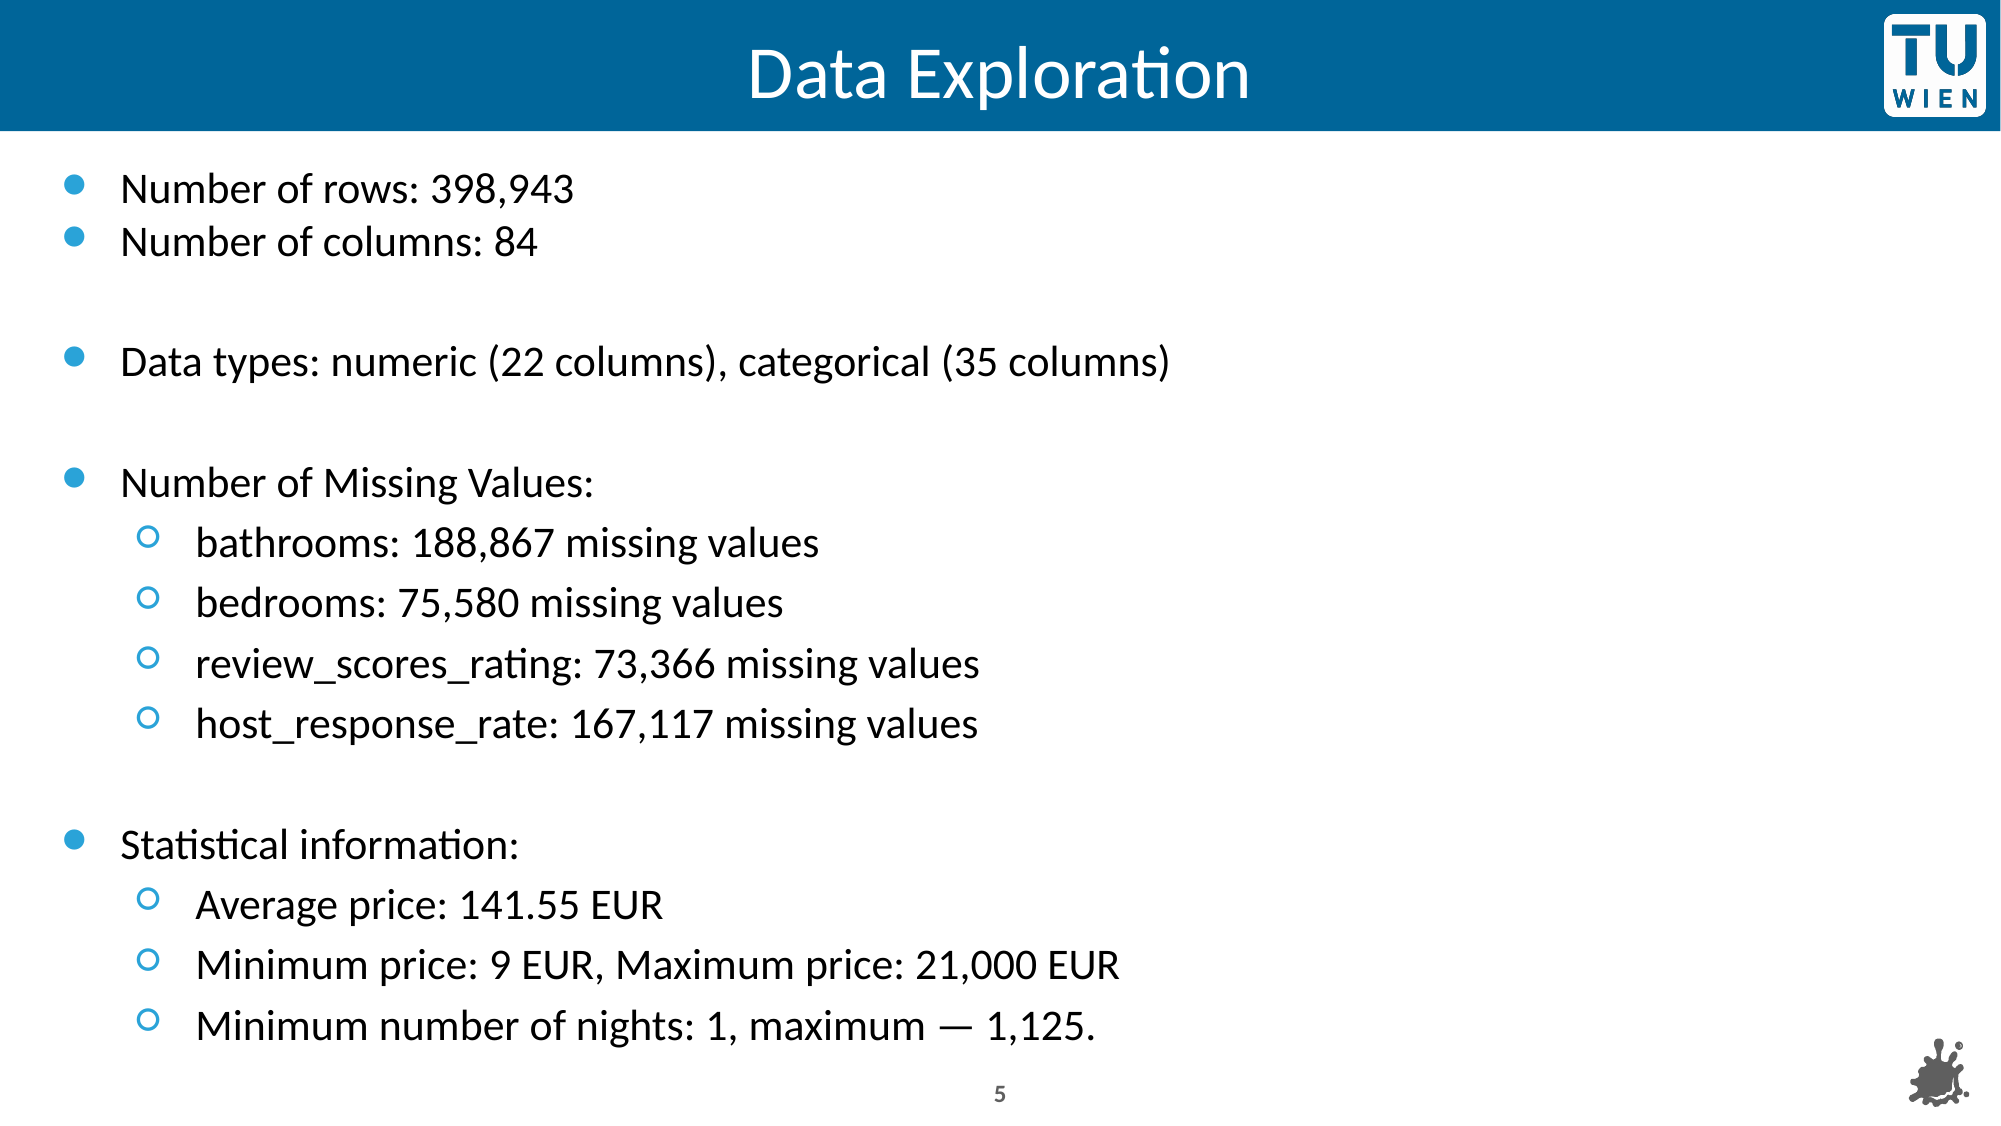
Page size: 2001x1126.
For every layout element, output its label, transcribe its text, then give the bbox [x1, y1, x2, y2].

slide_number ‹#› [882, 1067, 1119, 1118]
title Data Exploration [137, 6, 1863, 132]
picture [1885, 15, 1985, 116]
list Number of rows: 398,943 Number of columns: 84 Data types: numeric (22 columns), categorical (35 columns) Number of Missing Values: bathrooms: 188,867 missing values bedrooms: 75,580 missing values review_scores_rating: 73,366 missing values host_response_rate: 167,117 missing values Statistical information: Average price: 141.55 EUR Minimum price: 9 EUR, Maximum price: 21,000 EUR Minimum number of nights: 1, maximum — 1,125. [25, 150, 1970, 1049]
